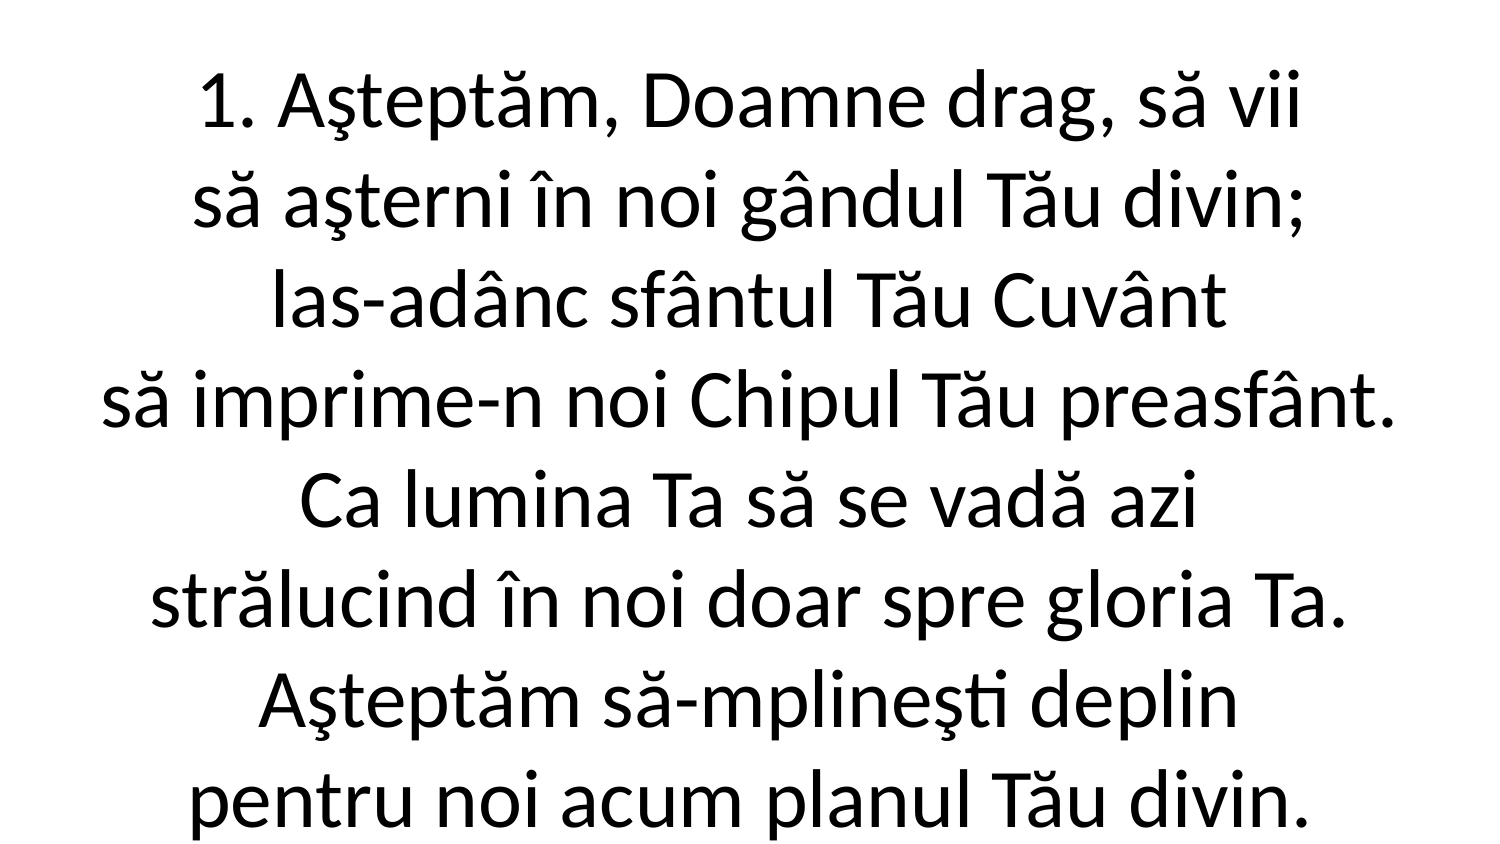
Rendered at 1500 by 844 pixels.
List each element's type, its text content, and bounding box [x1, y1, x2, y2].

text_box 1. Aşteptăm, Doamne drag, să vii să aşterni în noi gândul Tău divin; las-adânc sfântul Tău Cuvânt să imprime-n noi Chipul Tău preasfânt. Ca lumina Ta să se vadă azi strălucind în noi doar spre gloria Ta. Aşteptăm să-mplineşti deplin pentru noi acum planul Tău divin. [85, 0, 1415, 844]
